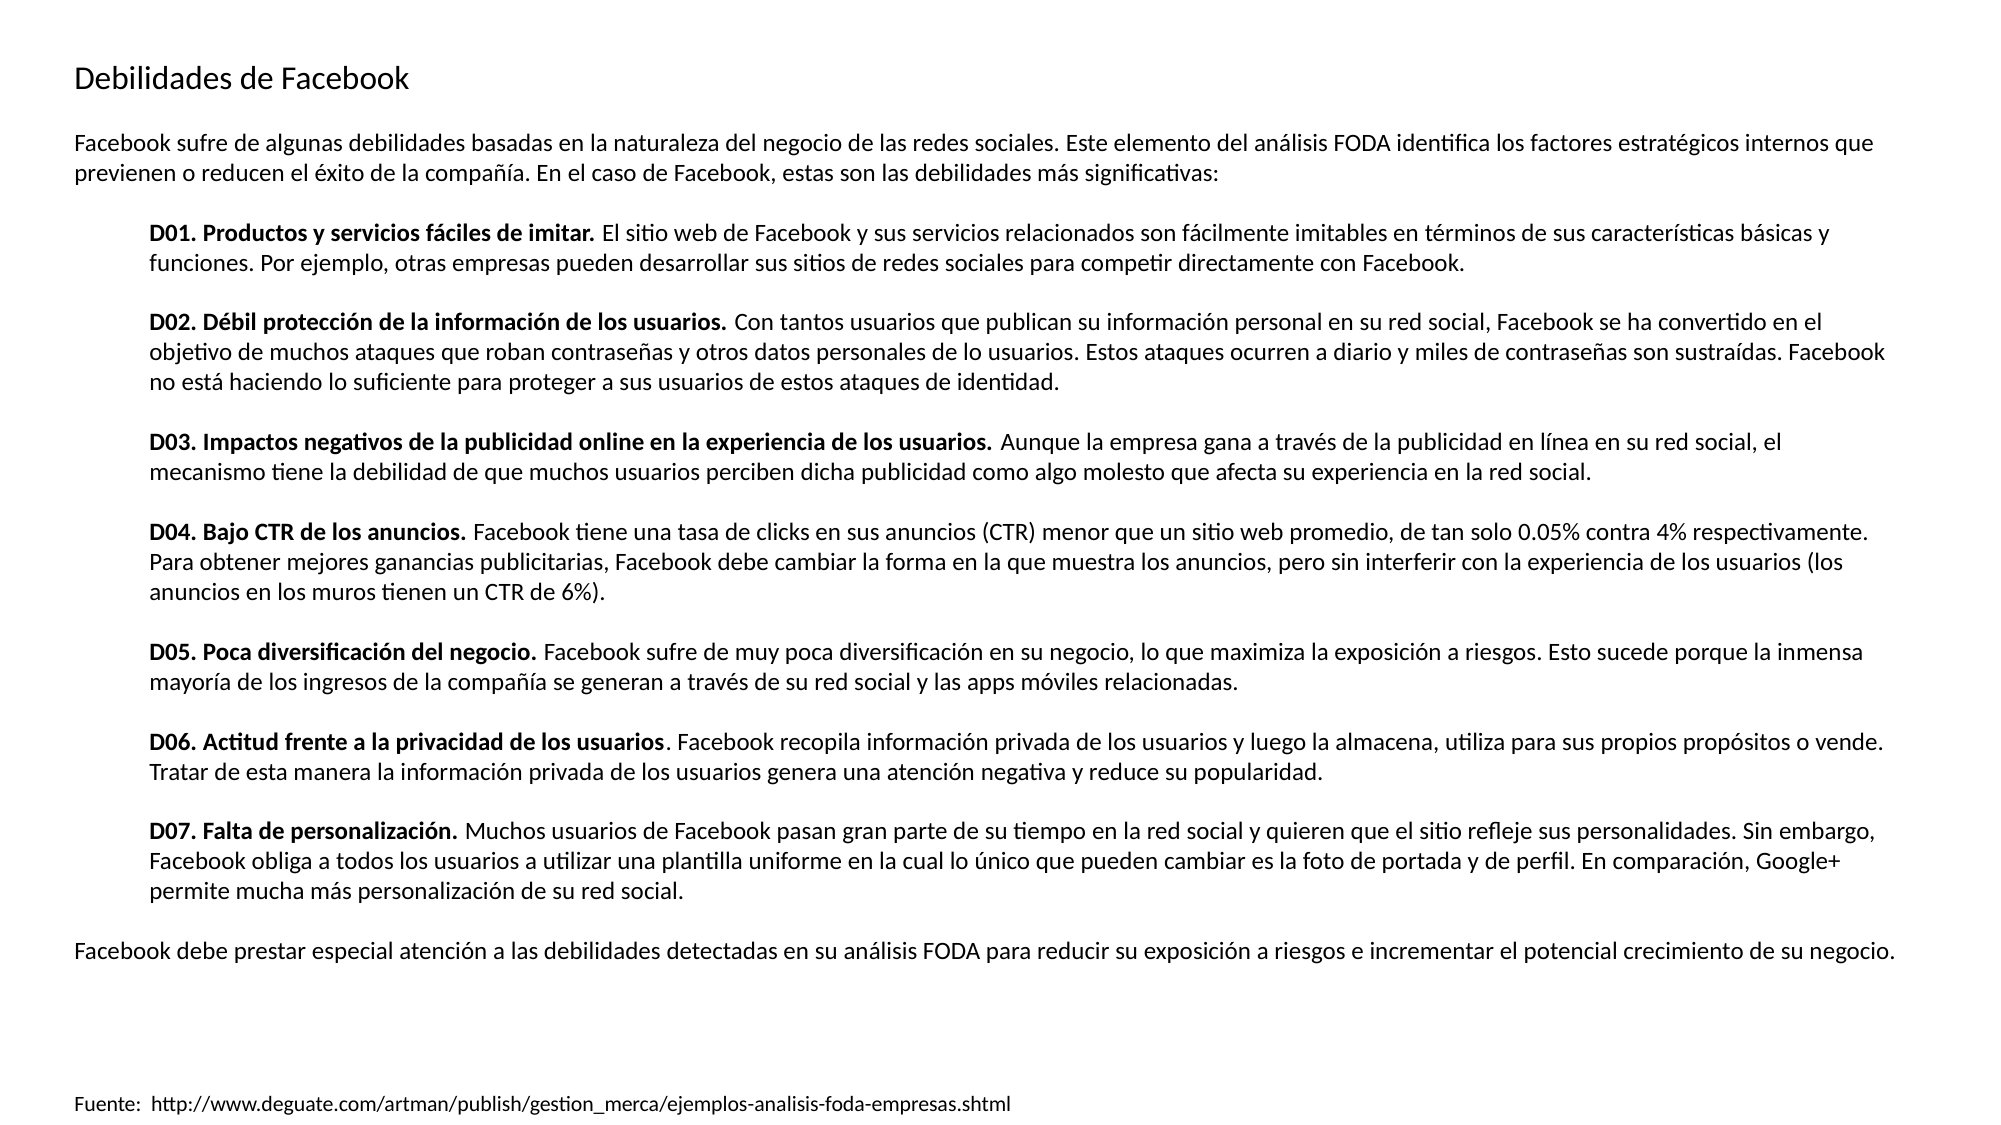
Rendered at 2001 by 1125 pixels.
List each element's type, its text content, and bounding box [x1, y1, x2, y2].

text_box Fuente: http://www.deguate.com/artman/publish/gestion_merca/ejemplos-analisis-foda-empresas.shtml [59, 1082, 1060, 1123]
text_box Debilidades de Facebook Facebook sufre de algunas debilidades basadas en la naturaleza del negocio de las redes sociales. Este elemento del análisis FODA identifica los factores estratégicos internos que previenen o reducen el éxito de la compañía. En el caso de Facebook, estas son las debilidades más significativas: D01. Productos y servicios fáciles de imitar. El sitio web de Facebook y sus servicios relacionados son fácilmente imitables en términos de sus características básicas y funciones. Por ejemplo, otras empresas pueden desarrollar sus sitios de redes sociales para competir directamente con Facebook. D02. Débil protección de la información de los usuarios. Con tantos usuarios que publican su información personal en su red social, Facebook se ha convertido en el objetivo de muchos ataques que roban contraseñas y otros datos personales de lo usuarios. Estos ataques ocurren a diario y miles de contraseñas son sustraídas. Facebook no está haciendo lo suficiente para proteger a sus usuarios de estos ataques de identidad. D03. Impactos negativos de la publicidad online en la experiencia de los usuarios. Aunque la empresa gana a través de la publicidad en línea en su red social, el mecanismo tiene la debilidad de que muchos usuarios perciben dicha publicidad como algo molesto que afecta su experiencia en la red social. D04. Bajo CTR de los anuncios. Facebook tiene una tasa de clicks en sus anuncios (CTR) menor que un sitio web promedio, de tan solo 0.05% contra 4% respectivamente. Para obtener mejores ganancias publicitarias, Facebook debe cambiar la forma en la que muestra los anuncios, pero sin interferir con la experiencia de los usuarios (los anuncios en los muros tienen un CTR de 6%). D05. Poca diversificación del negocio. Facebook sufre de muy poca diversificación en su negocio, lo que maximiza la exposición a riesgos. Esto sucede porque la inmensa mayoría de los ingresos de la compañía se generan a través de su red social y las apps móviles relacionadas. D06. Actitud frente a la privacidad de los usuarios. Facebook recopila información privada de los usuarios y luego la almacena, utiliza para sus propios propósitos o vende. Tratar de esta manera la información privada de los usuarios genera una atención negativa y reduce su popularidad. D07. Falta de personalización. Muchos usuarios de Facebook pasan gran parte de su tiempo en la red social y quieren que el sitio refleje sus personalidades. Sin embargo, Facebook obliga a todos los usuarios a utilizar una plantilla uniforme en la cual lo único que pueden cambiar es la foto de portada y de perfil. En comparación, Google+ permite mucha más personalización de su red social. Facebook debe prestar especial atención a las debilidades detectadas en su análisis FODA para reducir su exposición a riesgos e incrementar el potencial crecimiento de su negocio. [59, 48, 1917, 972]
